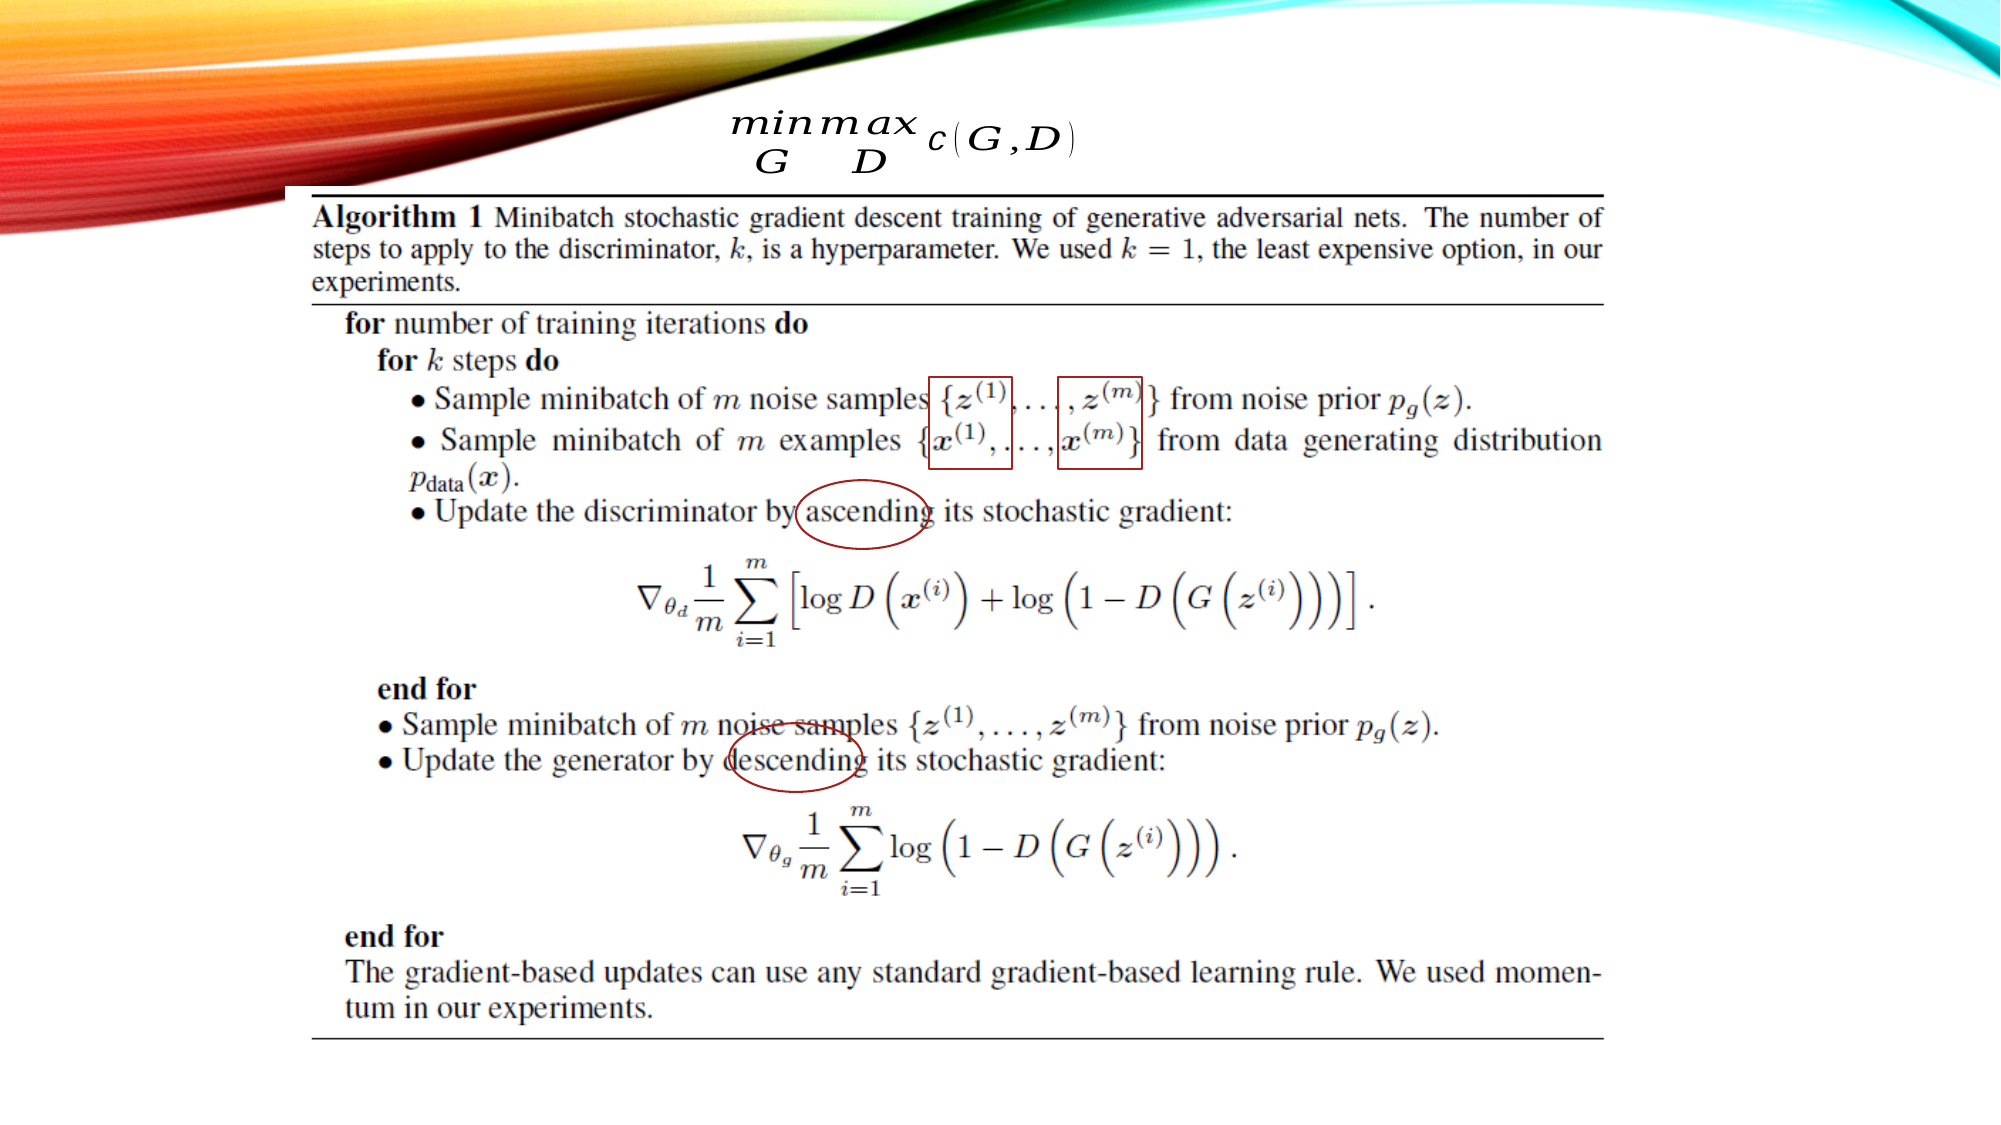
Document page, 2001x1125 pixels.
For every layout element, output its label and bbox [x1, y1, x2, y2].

text_box [728, 105, 1991, 182]
picture [0, 0, 2000, 1051]
